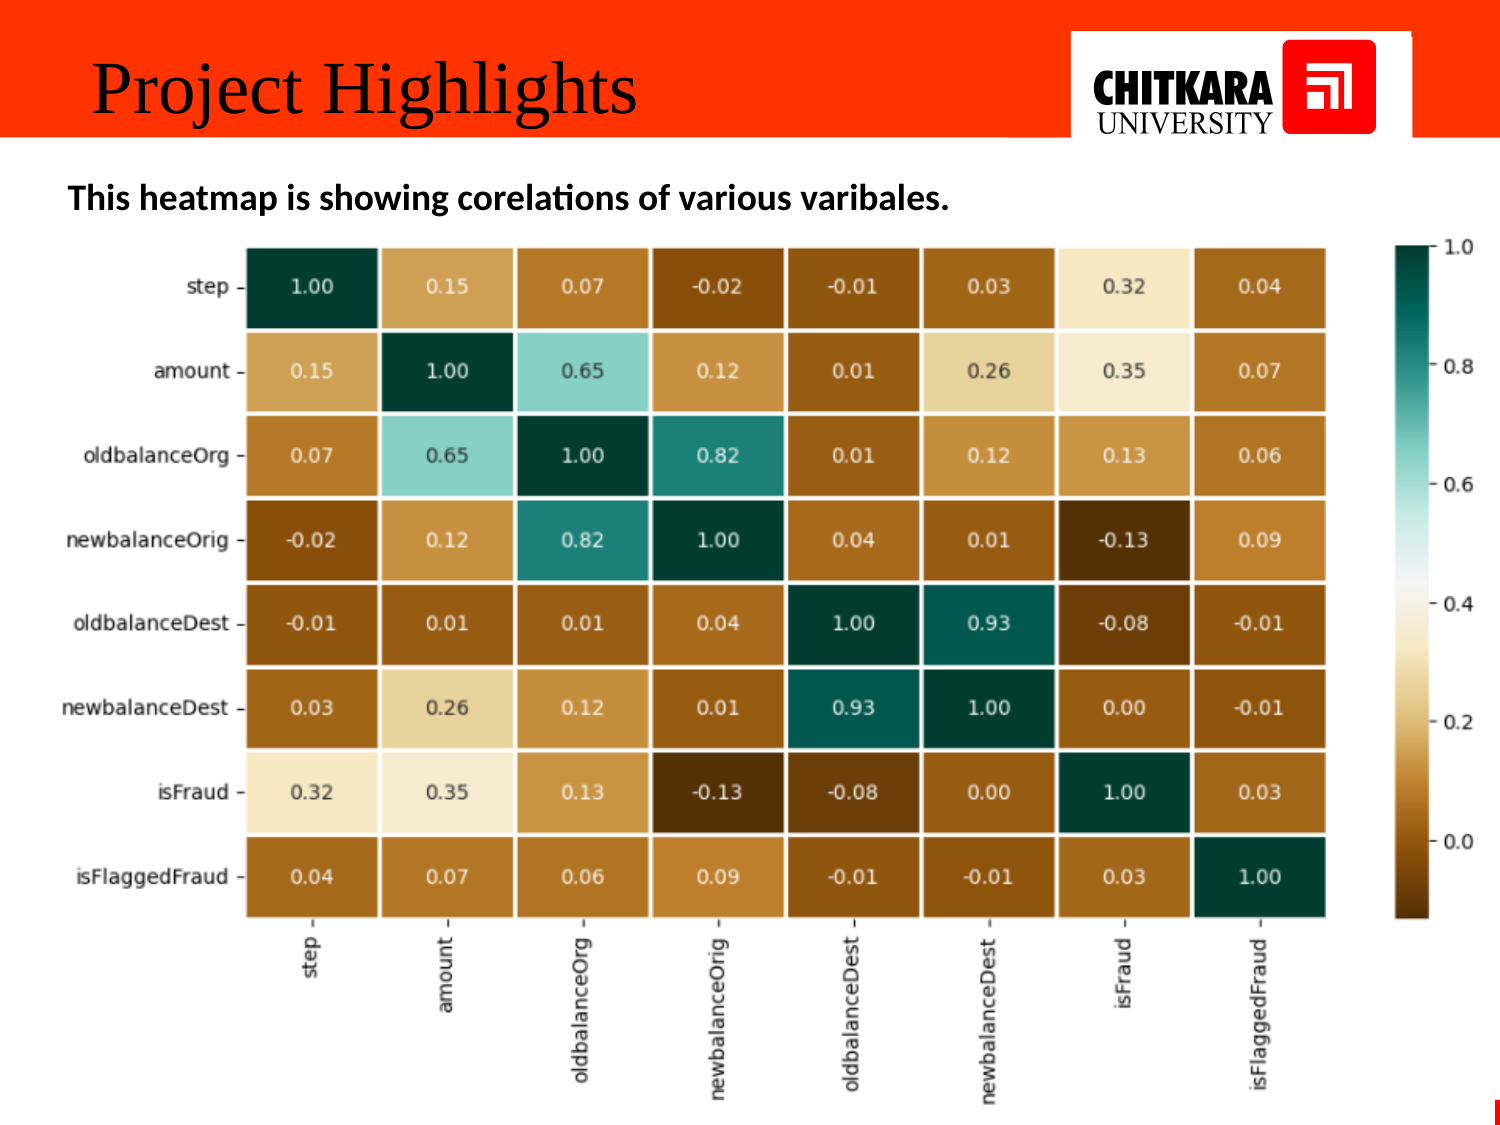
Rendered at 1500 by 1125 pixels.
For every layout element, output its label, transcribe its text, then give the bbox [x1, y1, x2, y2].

picture [0, 219, 1495, 1125]
text_box Project Highlights [76, 30, 963, 136]
text_box This heatmap is showing corelations of various varibales. [53, 165, 1058, 218]
picture [1074, 37, 1391, 138]
